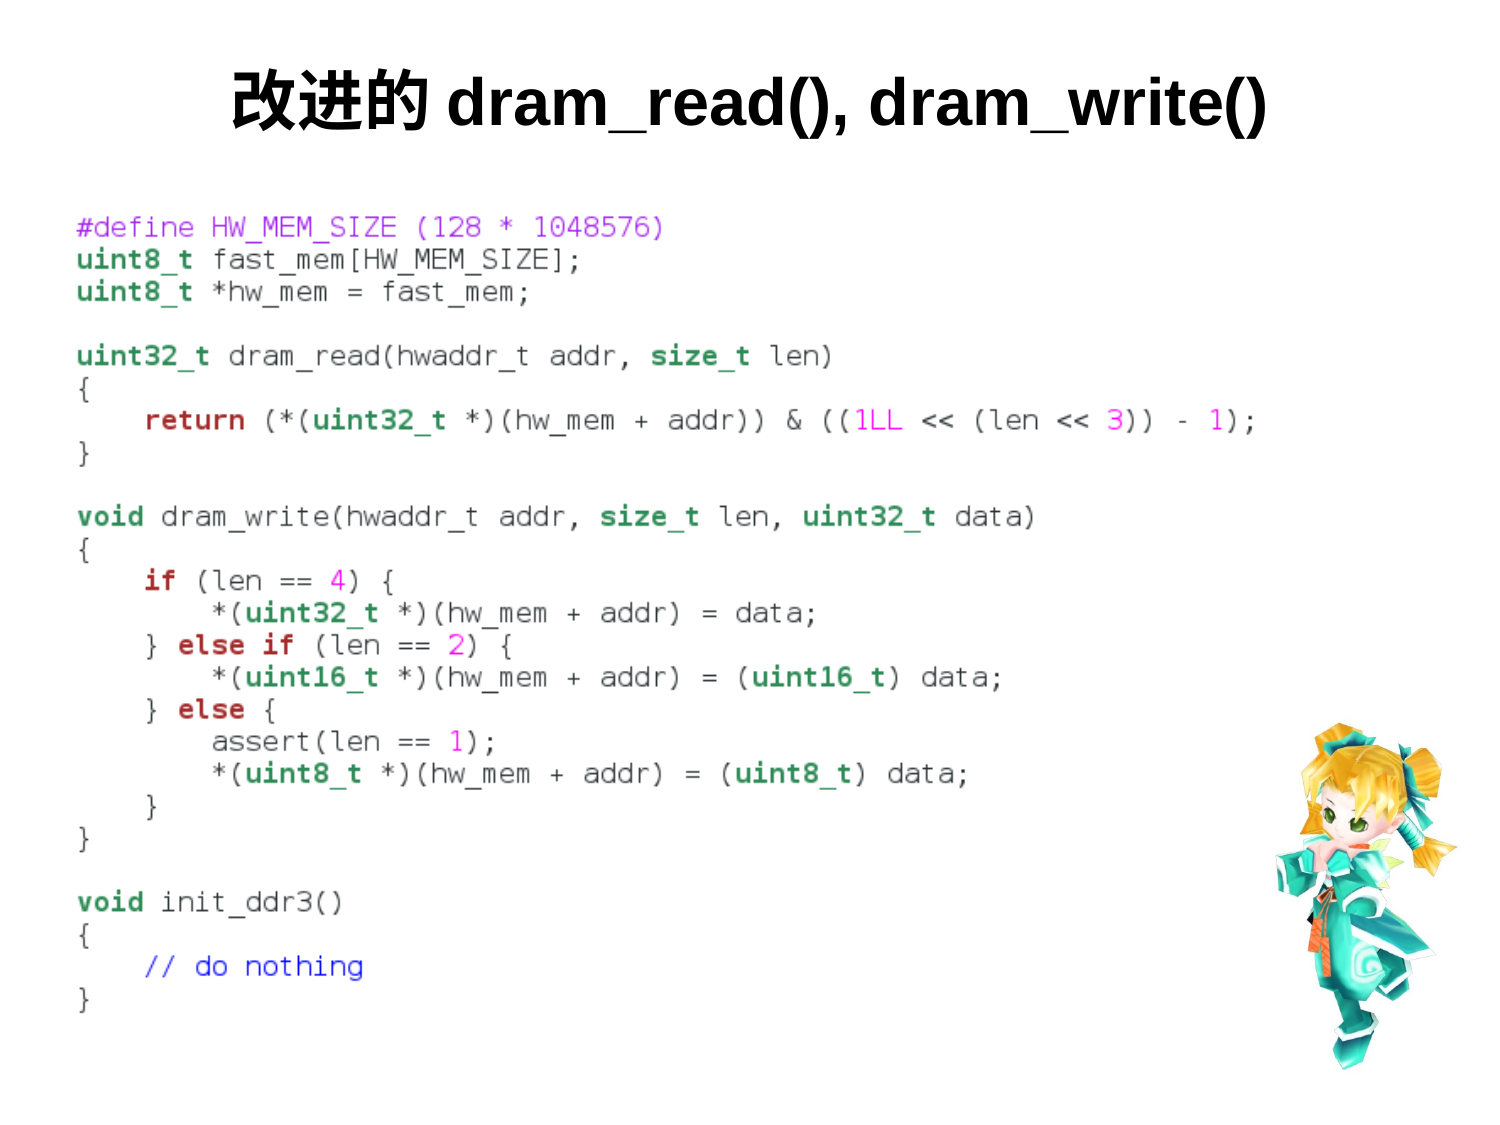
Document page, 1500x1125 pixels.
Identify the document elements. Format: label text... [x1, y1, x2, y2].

picture [1265, 714, 1468, 1078]
title 改进的dram_read(), dram_write() [75, 45, 1425, 153]
picture [70, 210, 1264, 1020]
